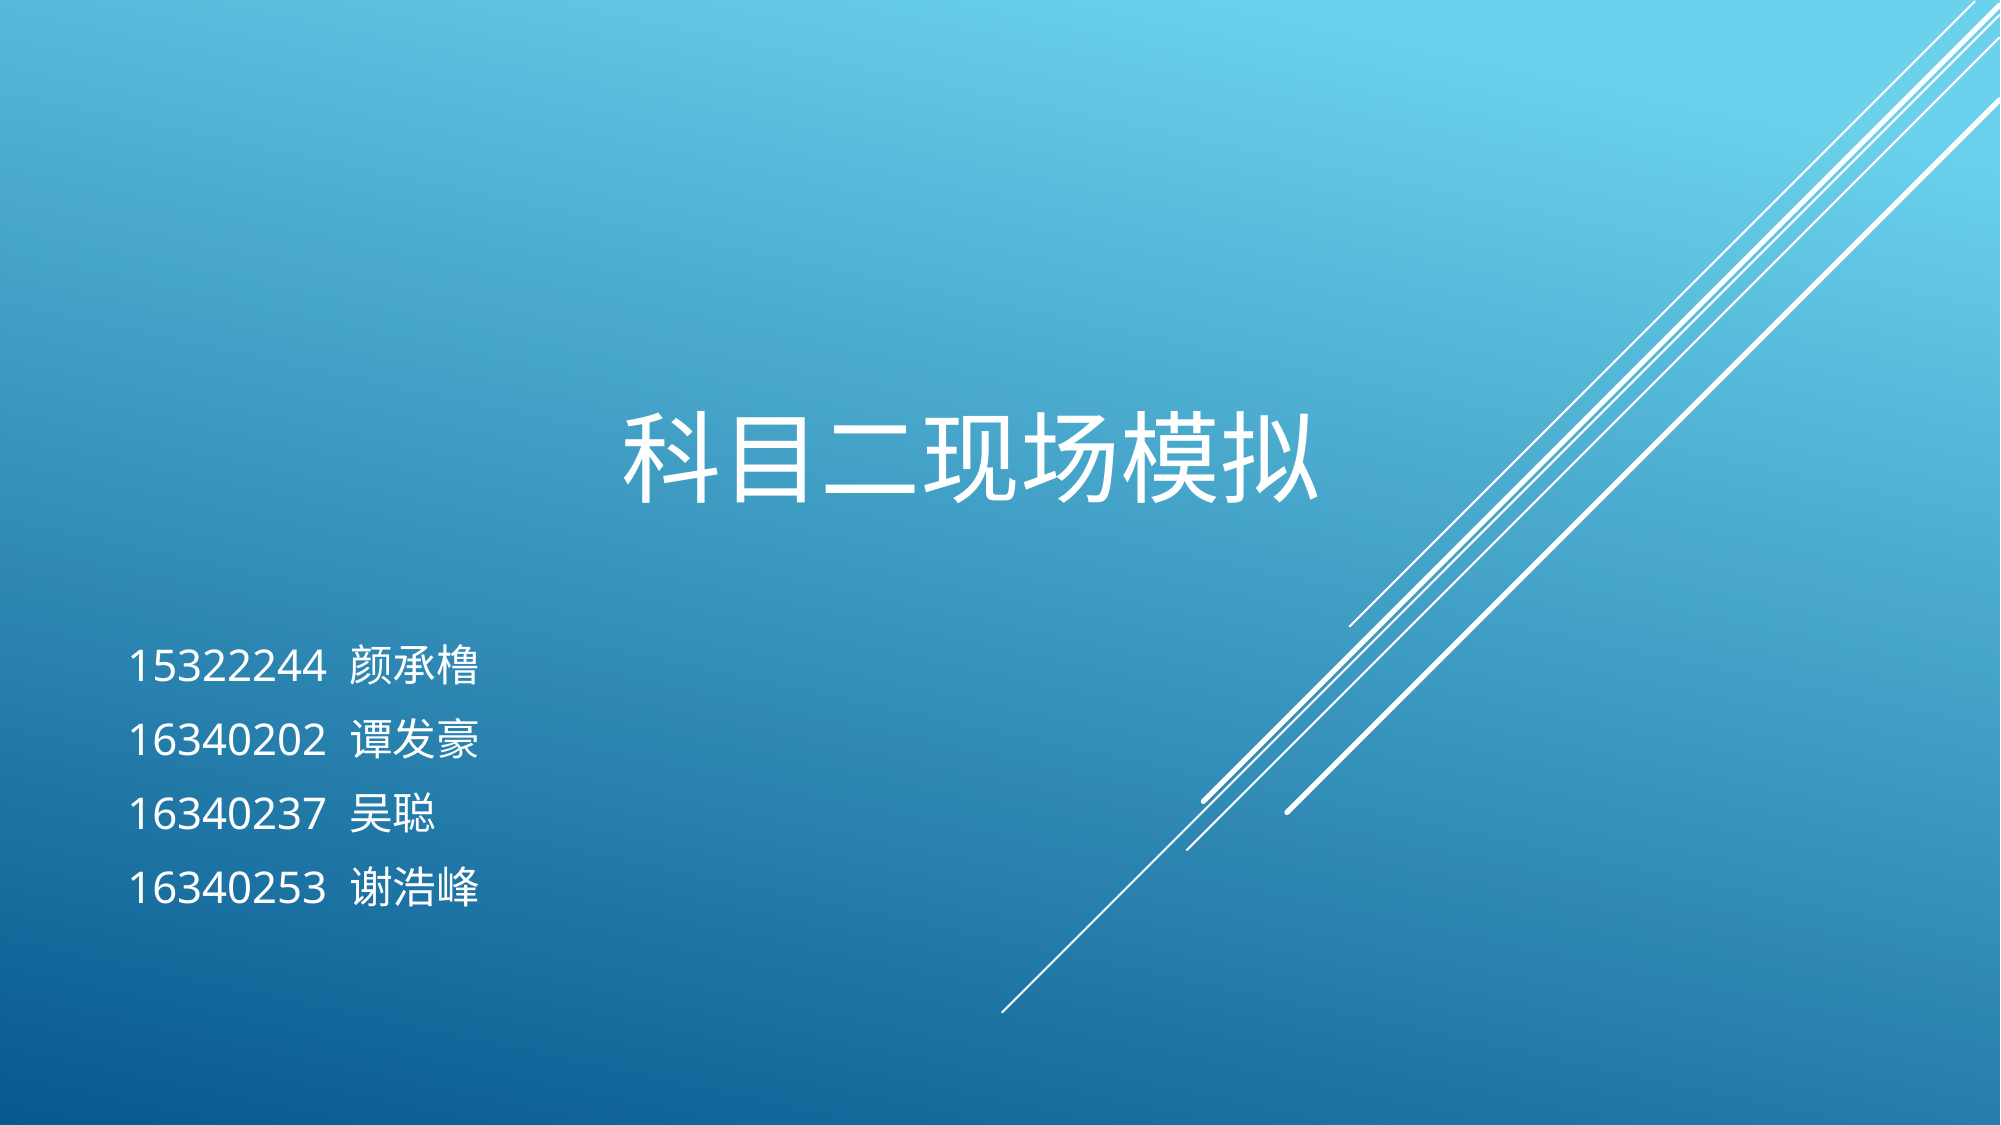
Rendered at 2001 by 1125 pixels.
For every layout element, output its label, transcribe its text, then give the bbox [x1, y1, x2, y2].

subtitle 15322244 颜承橹 16340202 谭发豪 16340237 吴聪 16340253 谢浩峰 [112, 630, 1163, 950]
title 科目二现场模拟 [605, 304, 1437, 523]
